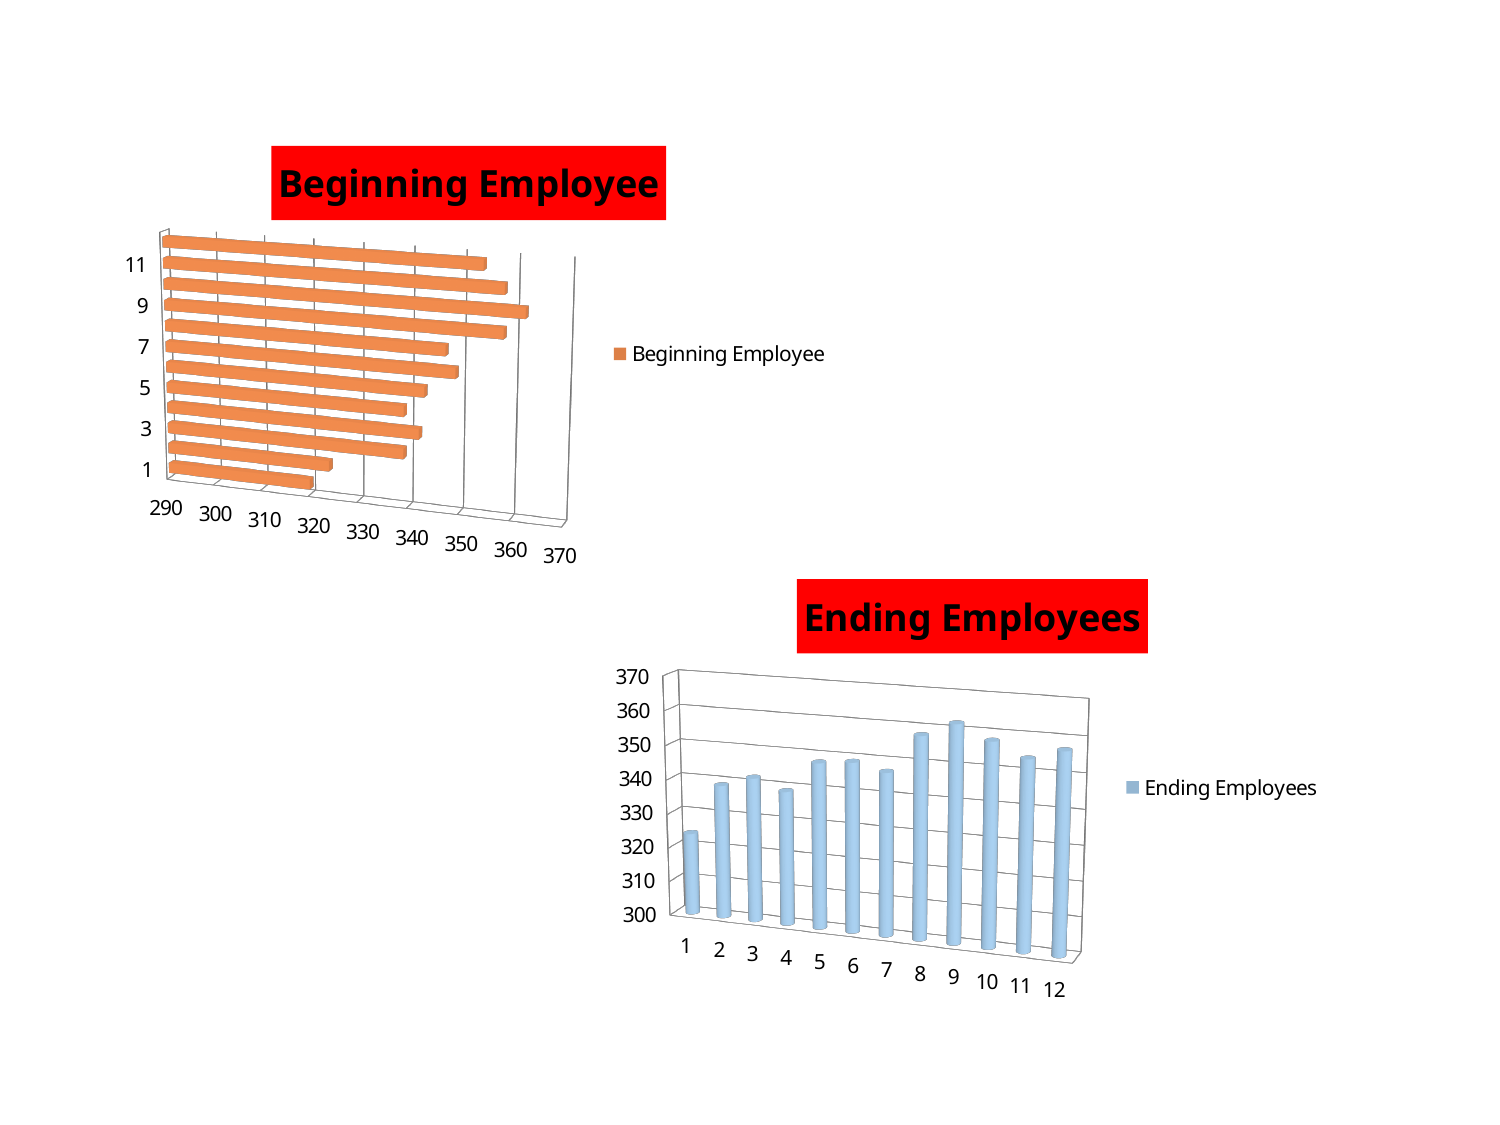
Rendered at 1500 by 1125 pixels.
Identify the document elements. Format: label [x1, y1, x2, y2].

chart [93, 128, 1337, 1013]
